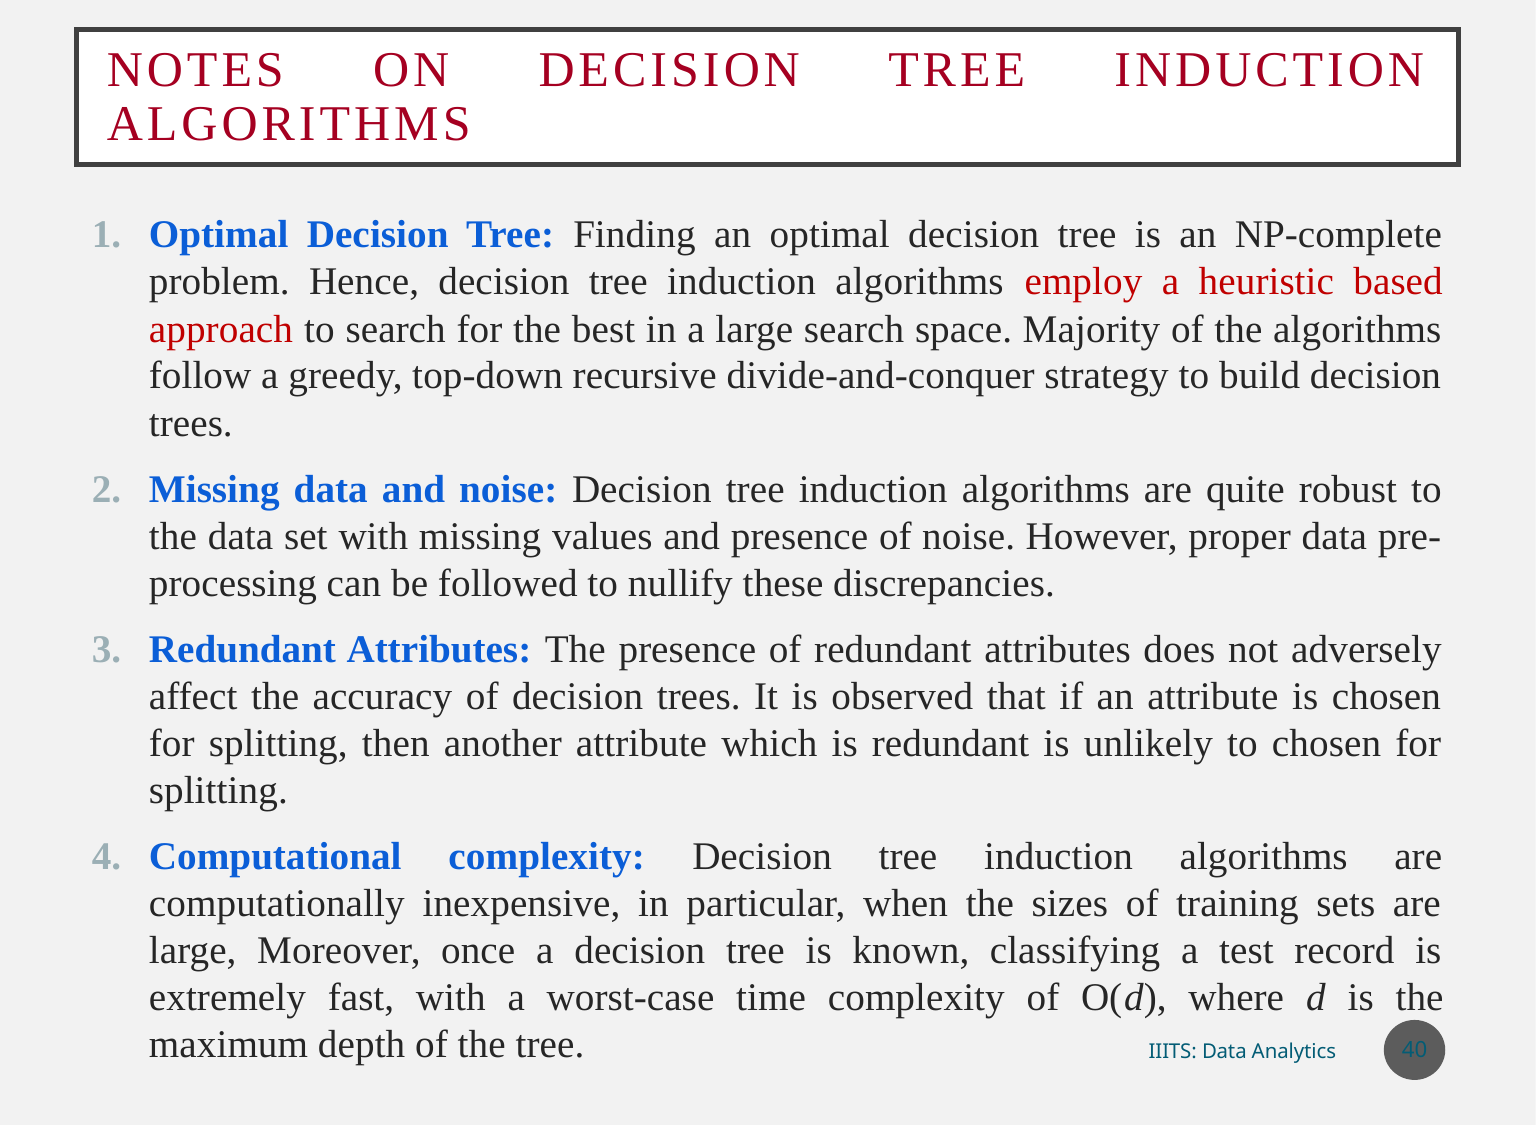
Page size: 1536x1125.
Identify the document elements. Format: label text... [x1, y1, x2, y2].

title Notes on Decision Tree Induction algorithms [74, 27, 1461, 167]
slide_number 40 [1383, 1019, 1446, 1080]
slide_number IIITS: Data Analytics [1004, 1023, 1351, 1077]
list Optimal Decision Tree: Finding an optimal decision tree is an NP-complete problem. Hence, decision tree induction algorithms employ a heuristic based approach to search for the best in a large search space. Majority of the algorithms follow a greedy, top-down recursive divide-and-conquer strategy to build decision trees. Missing data and noise: Decision tree induction algorithms are quite robust to the data set with missing values and presence of noise. However, proper data pre-processing can be followed to nullify these discrepancies. Redundant Attributes: The presence of redundant attributes does not adversely affect the accuracy of decision trees. It is observed that if an attribute is chosen for splitting, then another attribute which is redundant is unlikely to chosen for splitting. Computational complexity: Decision tree induction algorithms are computationally inexpensive, in particular, when the sizes of training sets are large, Moreover, once a decision tree is known, classifying a test record is extremely fast, with a worst-case time complexity of O(d), where d is the maximum depth of the tree. [76, 201, 1459, 1077]
